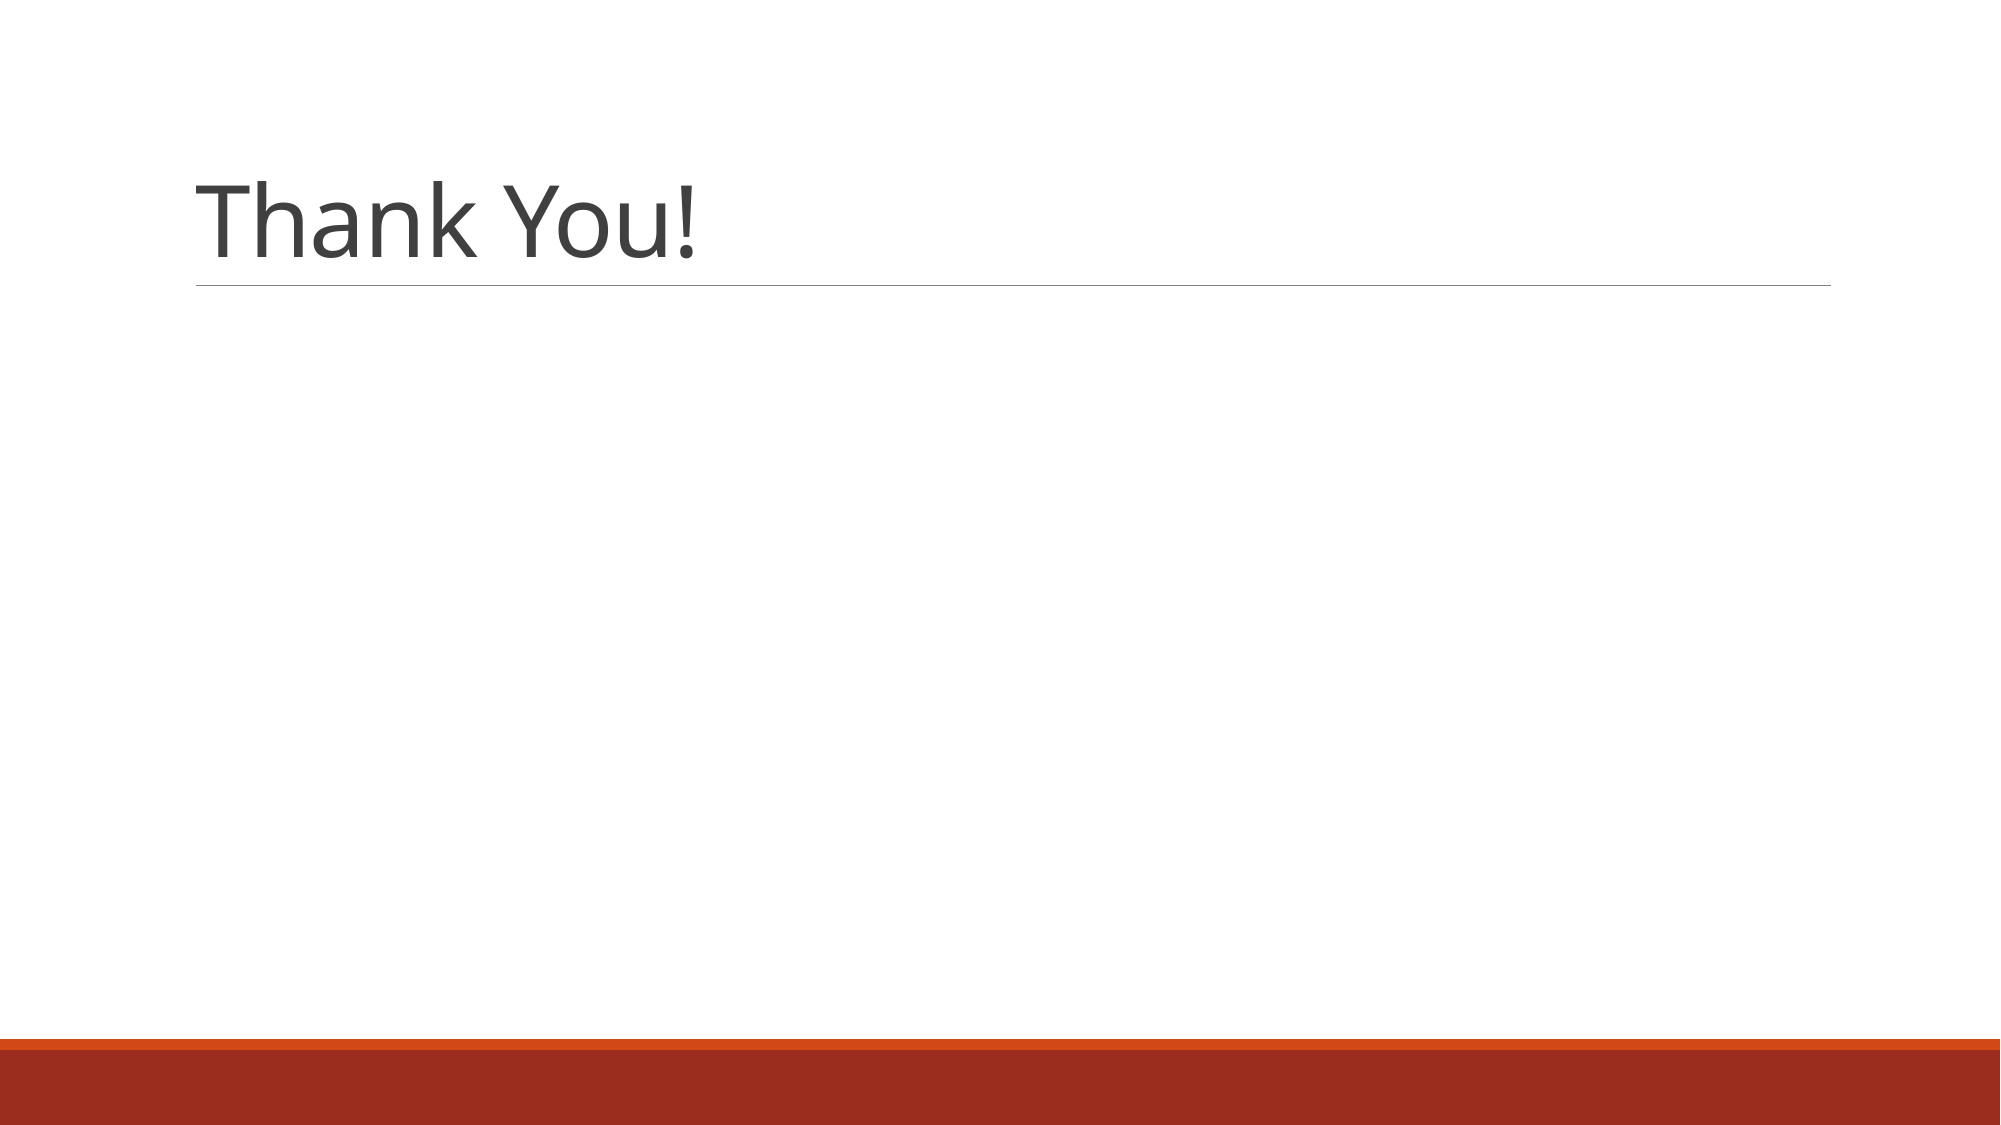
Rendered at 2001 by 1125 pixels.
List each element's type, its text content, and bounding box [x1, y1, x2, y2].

title Thank You! [180, 47, 1830, 285]
